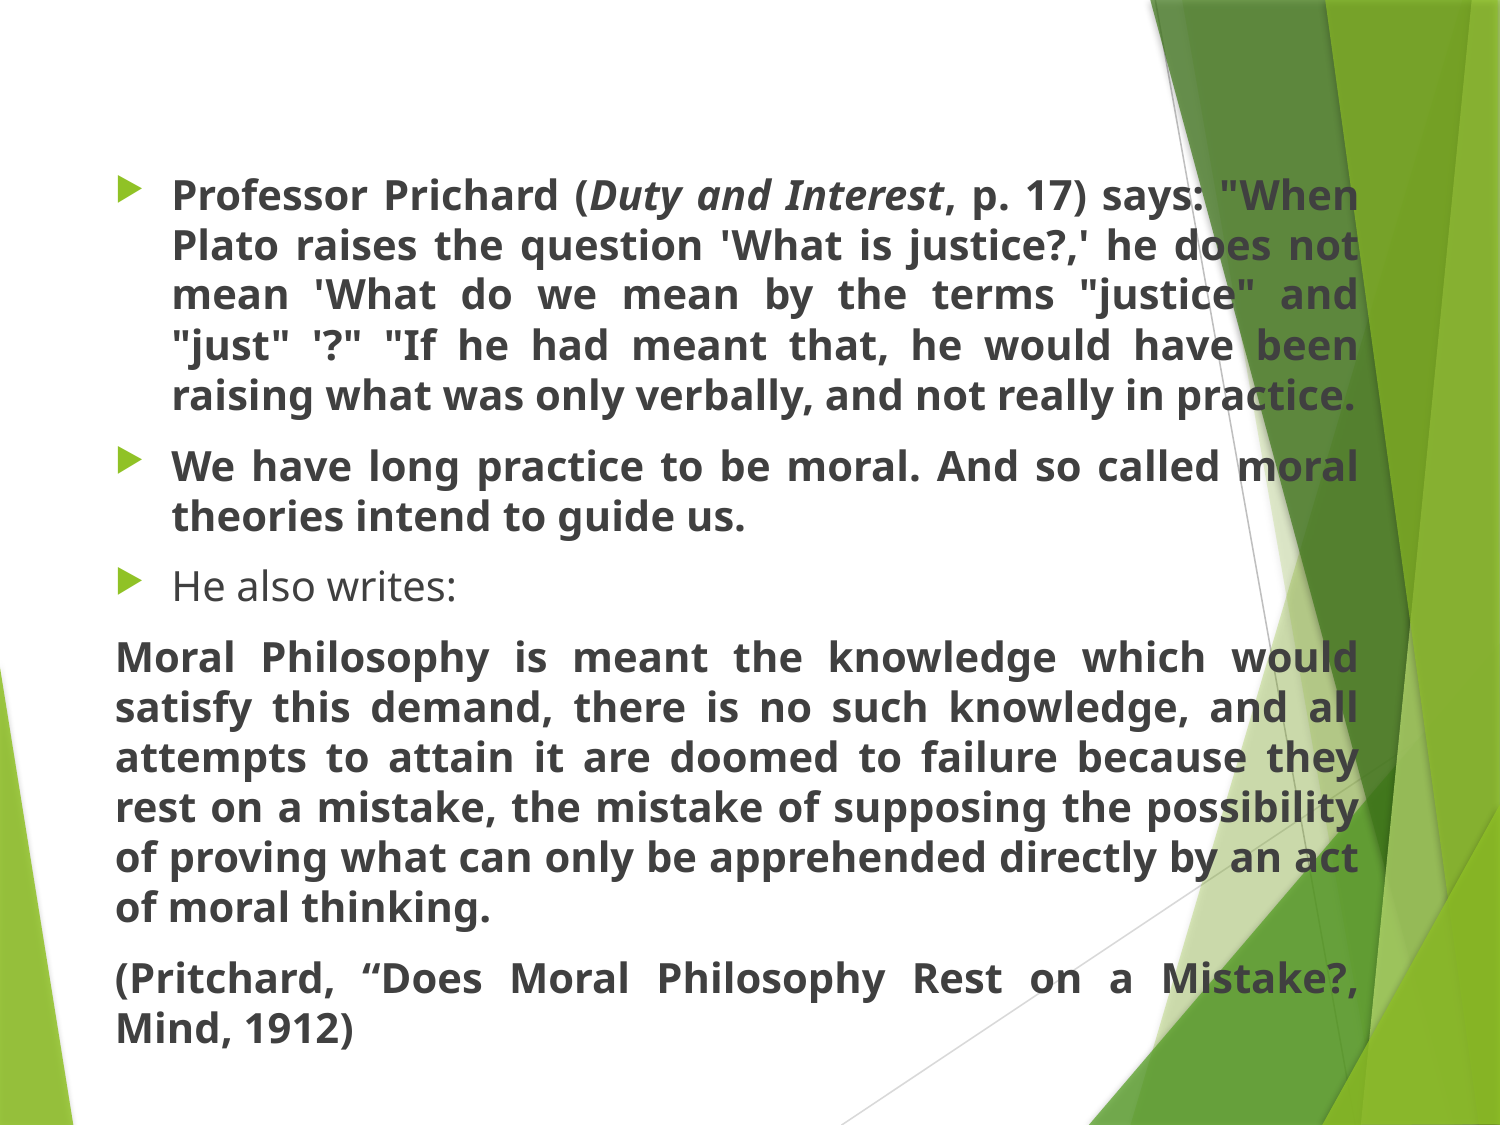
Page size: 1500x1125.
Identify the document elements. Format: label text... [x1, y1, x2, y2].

list Professor Prichard (Duty and Interest, p. 17) says: "When Plato raises the question 'What is justice?,' he does not mean 'What do we mean by the terms "justice" and "just" '?" "If he had meant that, he would have been raising what was only verbally, and not really in practice. We have long practice to be moral. And so called moral theories intend to guide us. He also writes: Moral Philosophy is meant the knowledge which would satisfy this demand, there is no such knowledge, and all attempts to attain it are doomed to failure because they rest on a mistake, the mistake of supposing the possibility of proving what can only be apprehended directly by an act of moral thinking. (Pritchard, “Does Moral Philosophy Rest on a Mistake?, Mind, 1912) [99, 160, 1375, 1043]
